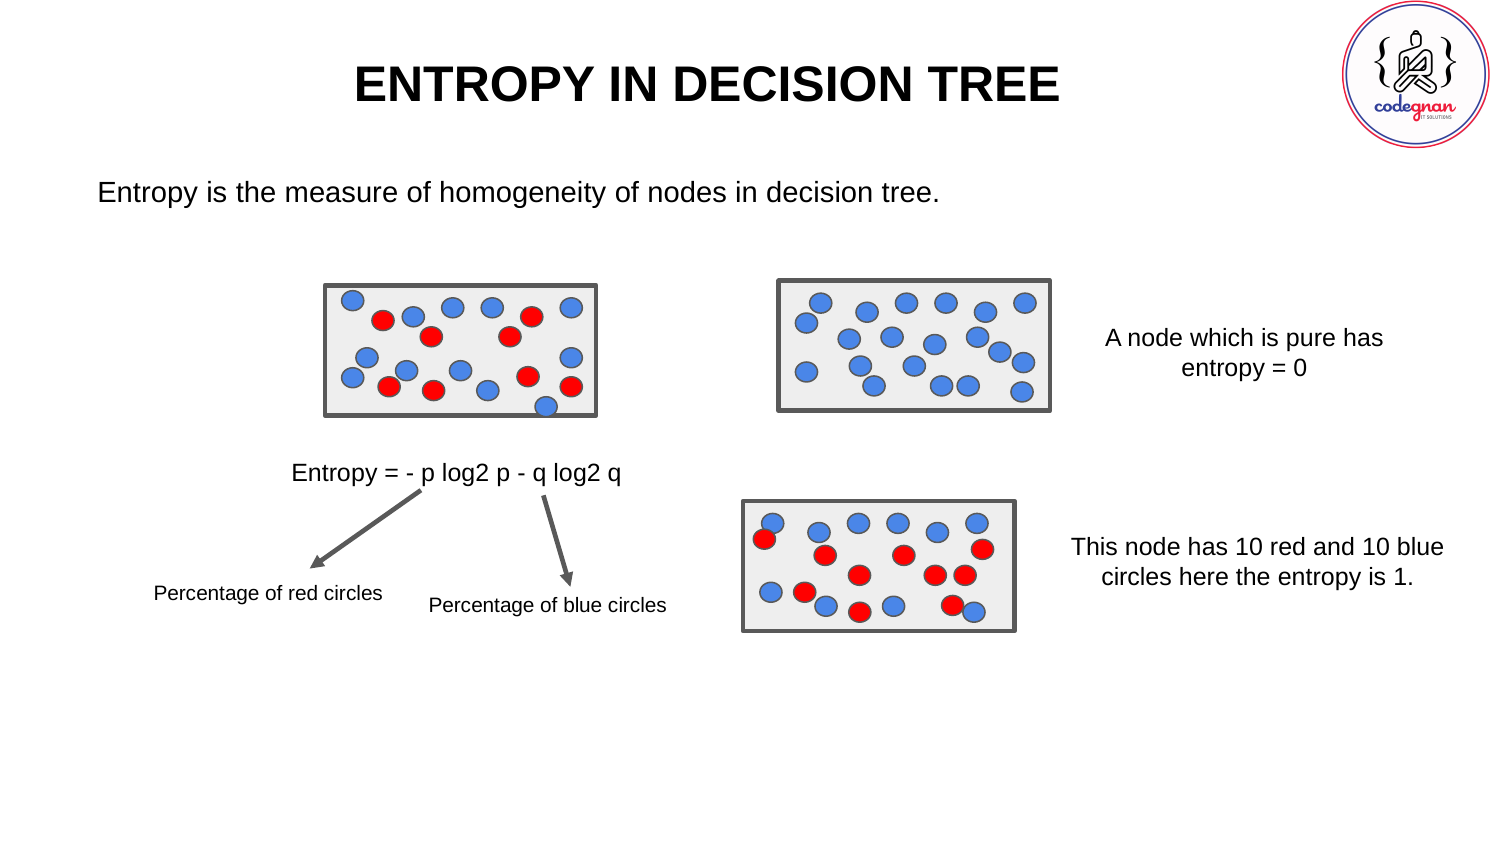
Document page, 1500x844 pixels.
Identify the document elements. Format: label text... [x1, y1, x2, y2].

text_box [341, 367, 364, 388]
text_box [1012, 352, 1035, 373]
text_box [795, 362, 818, 382]
text_box [988, 342, 1011, 363]
text_box [516, 366, 540, 387]
text_box [560, 347, 583, 368]
text_box [420, 326, 443, 347]
text_box [962, 602, 986, 623]
text_box Entropy = - p log2 p - q log2 q [276, 441, 645, 504]
text_box [847, 513, 870, 534]
text_box [954, 565, 977, 586]
text_box [441, 297, 464, 318]
text_box [371, 310, 395, 331]
picture [1333, 0, 1500, 161]
text_box [1013, 293, 1037, 314]
text_box [809, 293, 832, 314]
text_box Percentage of blue circles [413, 576, 696, 620]
text_box [849, 356, 872, 377]
text_box [481, 297, 504, 318]
text_box [862, 375, 886, 396]
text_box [309, 489, 422, 569]
text_box [856, 302, 879, 323]
text_box [395, 360, 418, 381]
text_box [926, 522, 949, 543]
text_box [753, 529, 776, 550]
text_box [498, 326, 522, 347]
text_box [974, 302, 997, 323]
text_box [560, 376, 583, 397]
text_box [476, 380, 499, 401]
text_box [814, 596, 838, 617]
text_box [778, 280, 1050, 411]
text_box [402, 306, 425, 327]
text_box [355, 347, 379, 368]
text_box [807, 522, 831, 543]
text_box [903, 356, 926, 377]
text_box Percentage of red circles [138, 564, 413, 607]
text_box [378, 376, 401, 397]
text_box [880, 327, 904, 348]
text_box [971, 539, 994, 560]
text_box [838, 329, 861, 350]
text_box [535, 396, 558, 417]
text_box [543, 495, 571, 587]
text_box [934, 293, 958, 314]
text_box [793, 582, 816, 603]
text_box A node which is pure has entropy = 0 [1060, 306, 1429, 368]
text_box [814, 545, 837, 566]
text_box [924, 565, 947, 586]
text_box [422, 380, 445, 401]
text_box [930, 375, 953, 396]
text_box [560, 297, 583, 318]
text_box [882, 596, 905, 617]
text_box [324, 285, 597, 416]
text_box [848, 565, 871, 586]
text_box [957, 375, 980, 396]
text_box [759, 582, 783, 603]
text_box [341, 290, 364, 311]
text_box [449, 360, 472, 381]
text_box [923, 334, 946, 355]
text_box Entropy is the measure of homogeneity of nodes in decision tree. [82, 158, 957, 246]
text_box [886, 513, 910, 534]
text_box [848, 602, 871, 623]
text_box [520, 306, 543, 327]
text_box [795, 313, 818, 334]
text_box [743, 500, 1015, 632]
text_box [892, 545, 915, 566]
text_box [761, 513, 784, 534]
text_box ENTROPY IN DECISION TREE [338, 36, 1123, 124]
text_box This node has 10 red and 10 blue circles here the entropy is 1. [1050, 515, 1467, 617]
text_box [965, 513, 989, 534]
text_box [895, 293, 918, 314]
text_box [941, 595, 964, 616]
text_box [1010, 381, 1034, 402]
text_box [966, 327, 989, 348]
